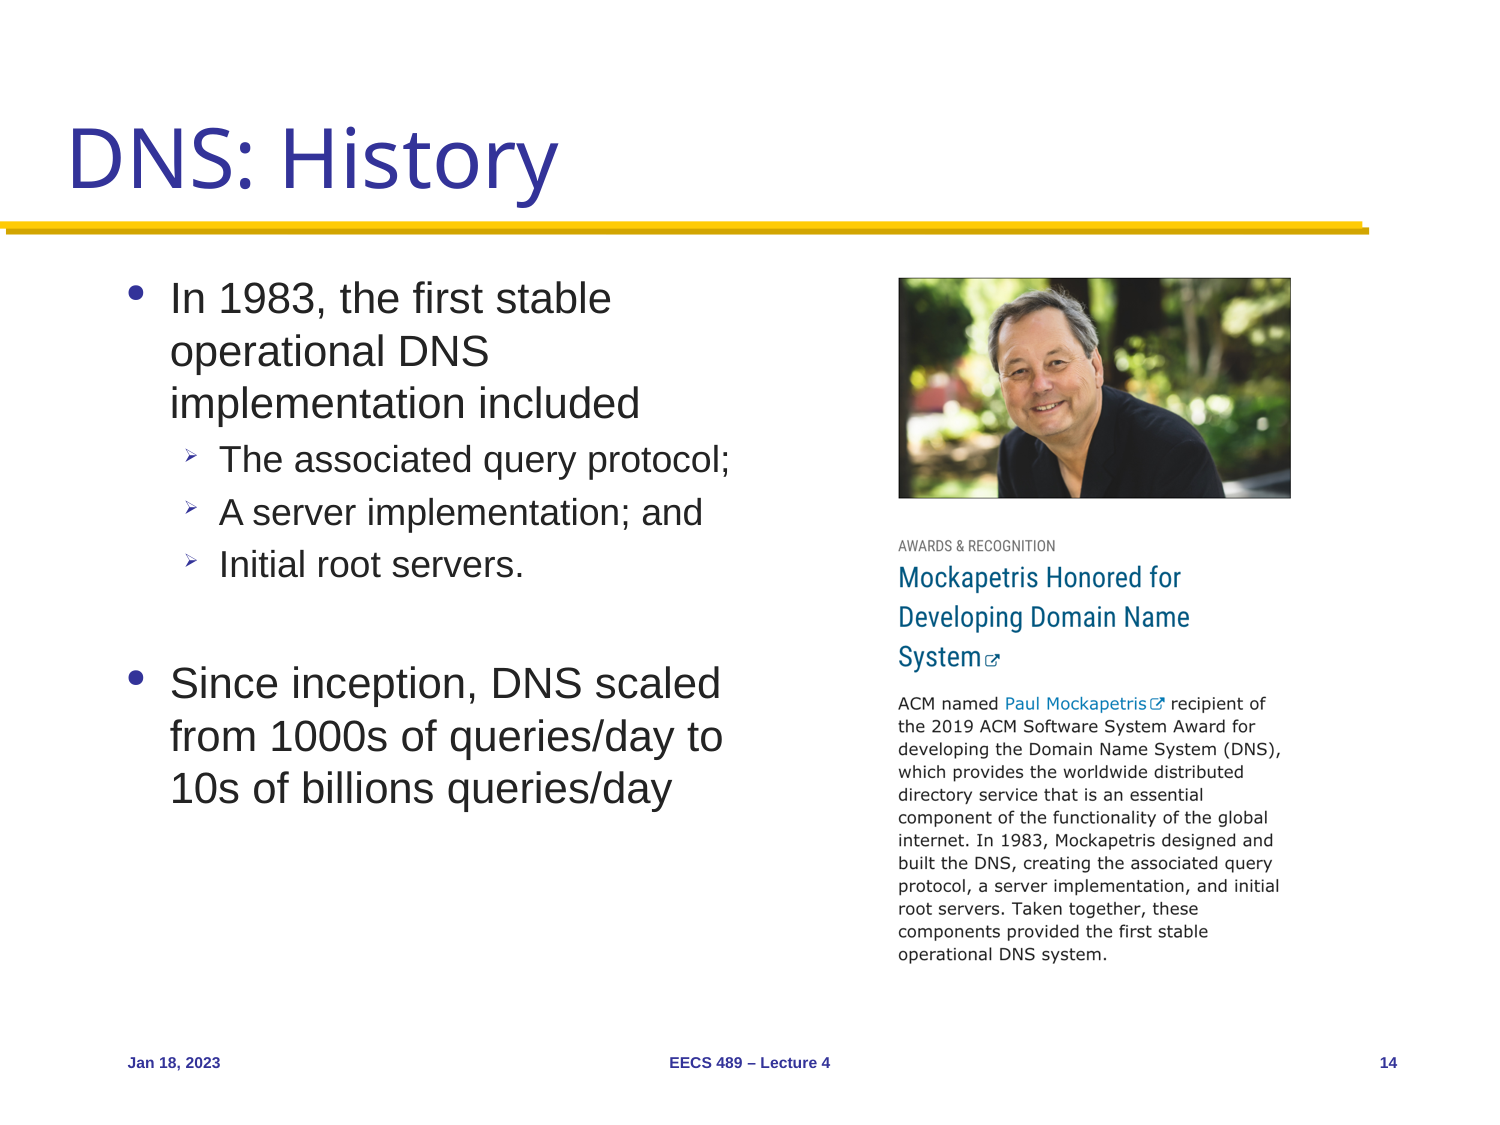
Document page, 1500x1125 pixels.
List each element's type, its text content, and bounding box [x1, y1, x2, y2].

slide_number 14 [1312, 1024, 1413, 1101]
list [884, 262, 1304, 988]
footer EECS 489 – Lecture 4 [512, 1024, 988, 1101]
title DNS: History [49, 24, 1451, 213]
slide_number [112, 1024, 426, 1101]
list In 1983, the first stable operational DNS implementation included The associated query protocol; A server implementation; and Initial root servers. Since inception, DNS scaled from 1000s of queries/day to 10s of billions queries/day [112, 262, 750, 988]
